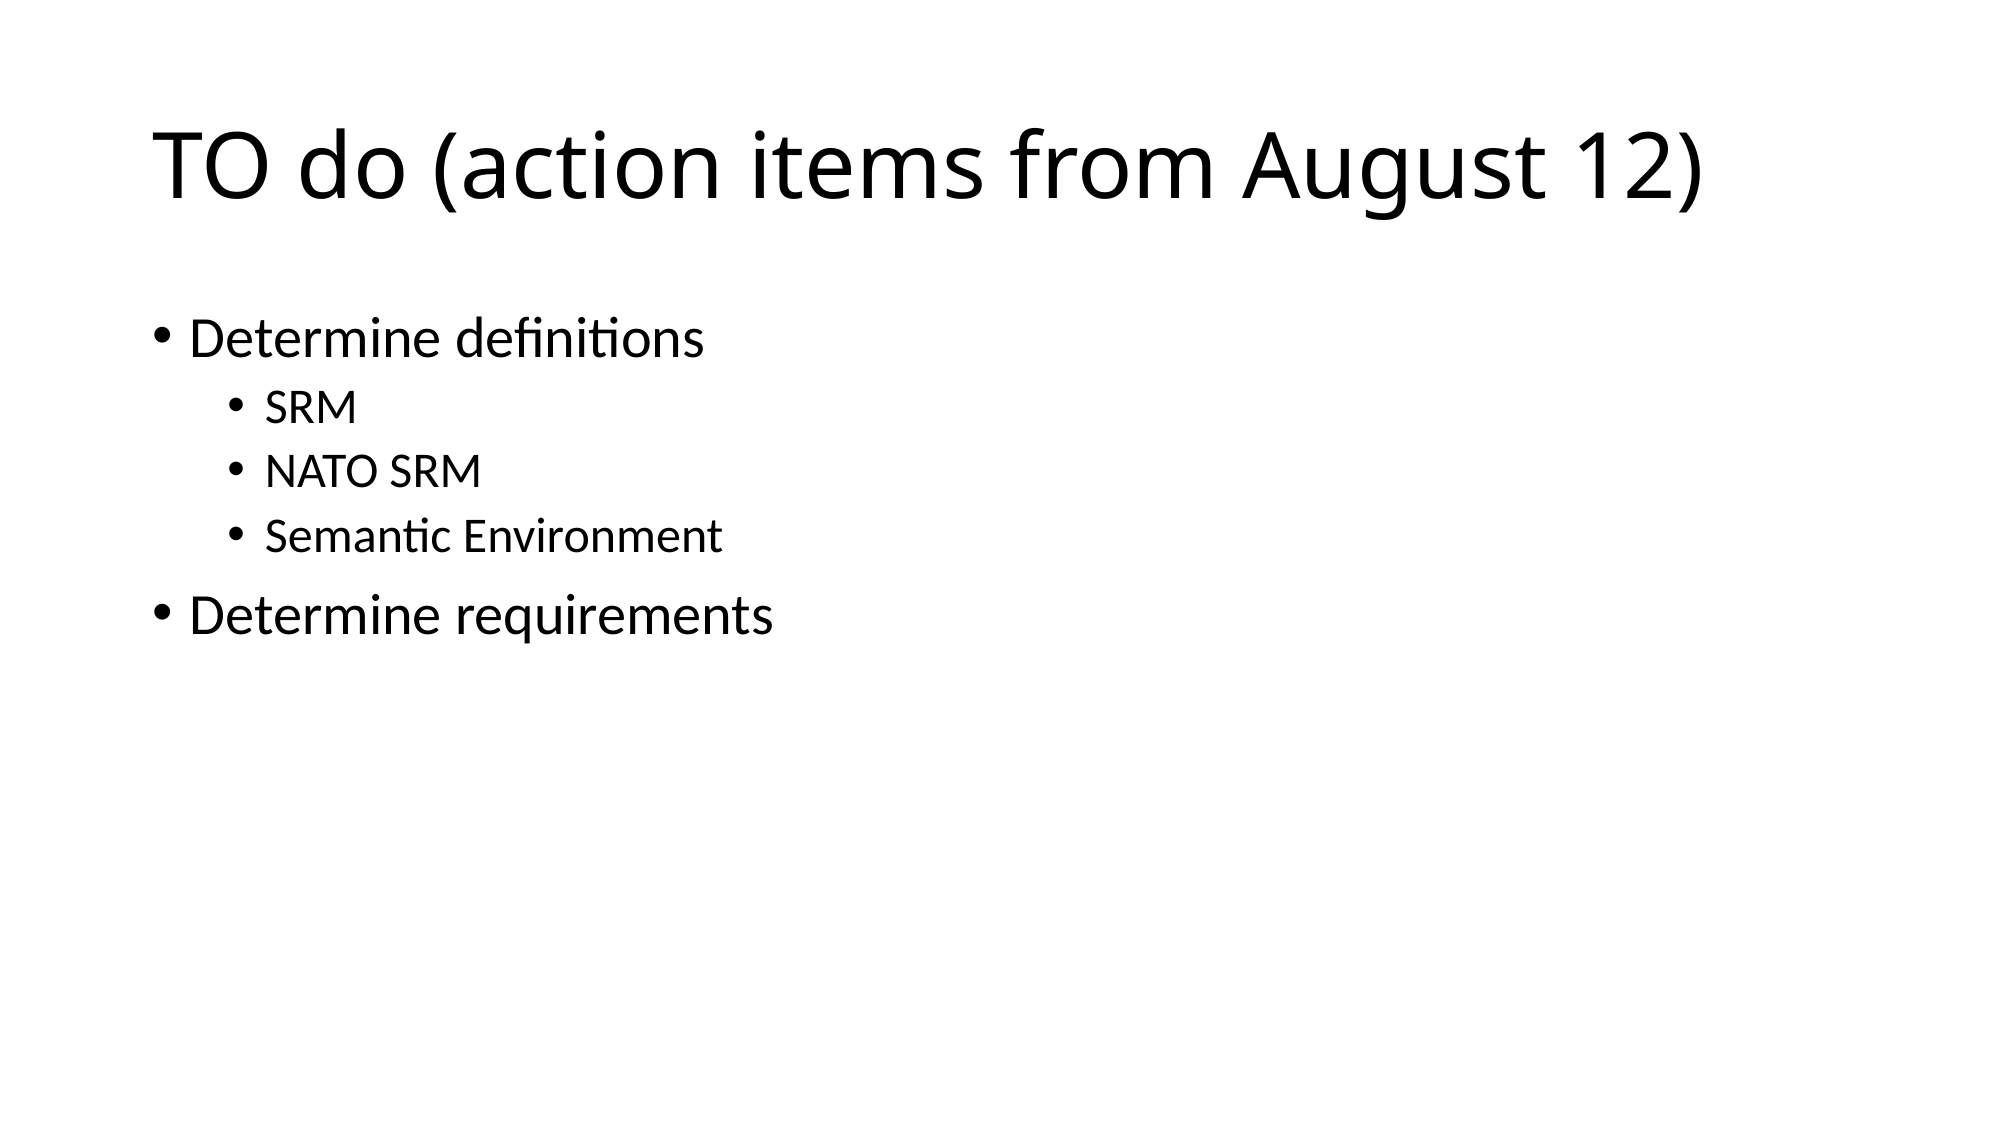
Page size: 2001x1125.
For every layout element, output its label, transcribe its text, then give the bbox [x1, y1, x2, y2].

title TO do (action items from August 12) [137, 59, 1863, 278]
list Determine definitions SRM NATO SRM Semantic Environment Determine requirements [137, 299, 1863, 1014]
